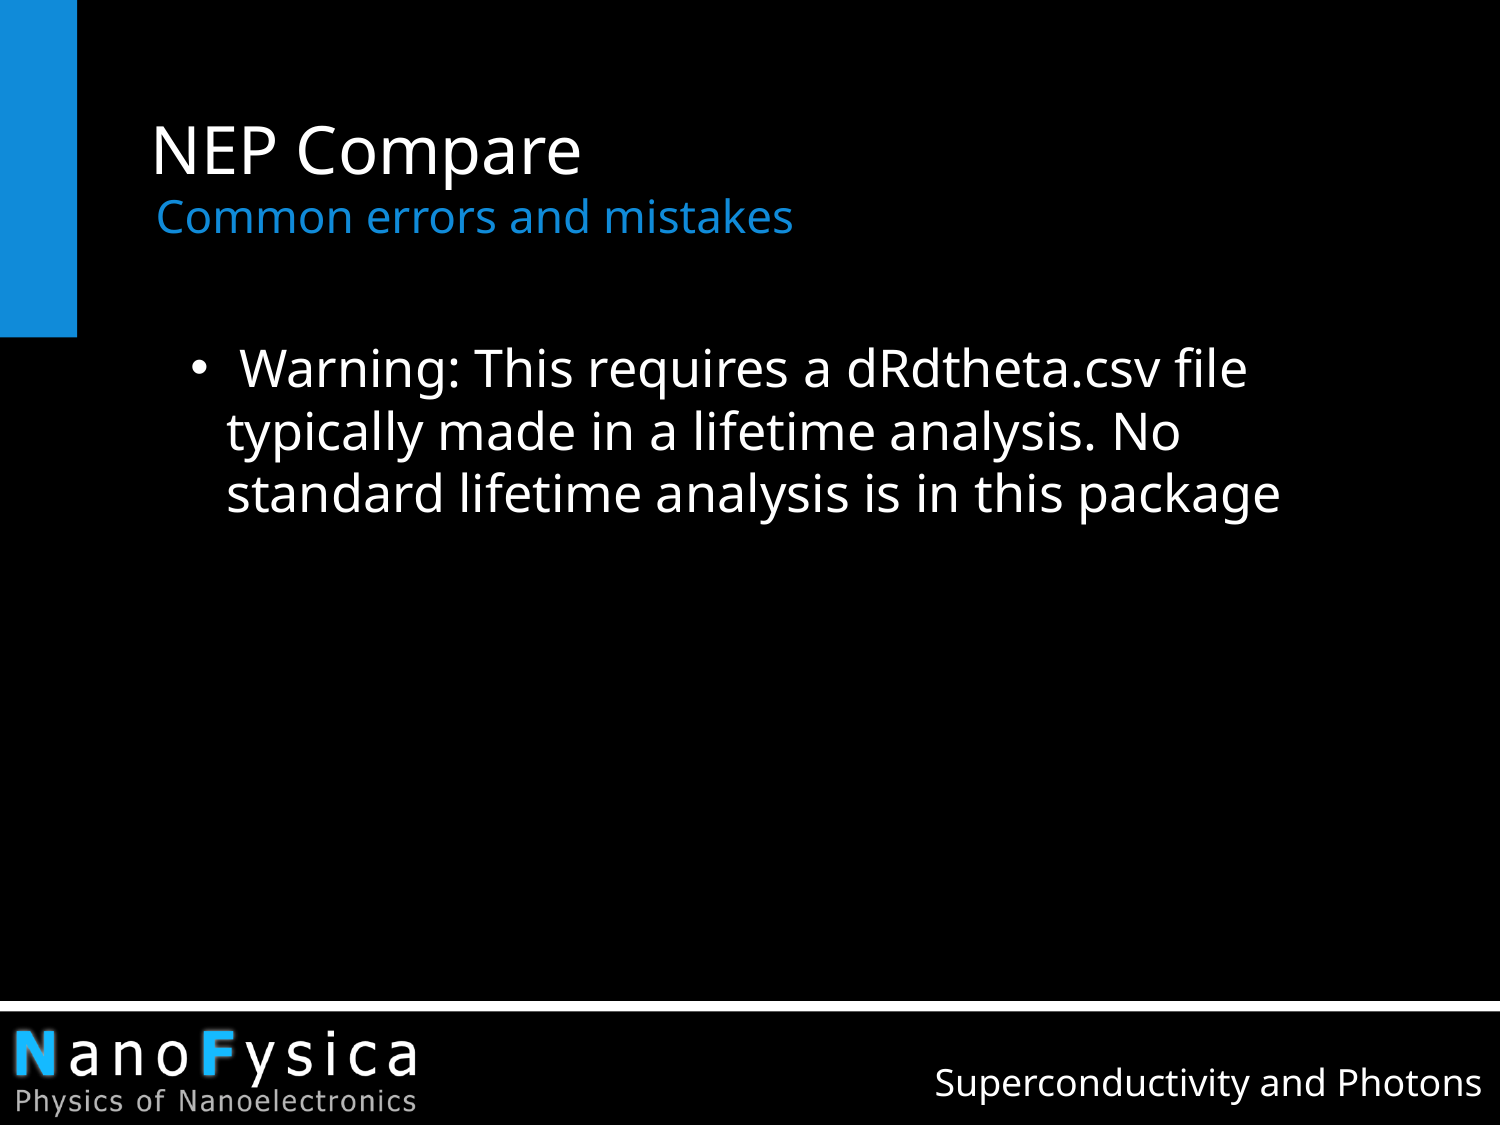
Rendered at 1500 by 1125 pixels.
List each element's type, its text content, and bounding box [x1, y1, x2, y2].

picture [0, 1016, 431, 1125]
text_box Warning: This requires a dRdtheta.csv file typically made in a lifetime analysis. No standard lifetime analysis is in this package [175, 328, 1325, 531]
title NEP Compare [150, 12, 1338, 188]
text_box Common errors and mistakes [155, 187, 1338, 243]
